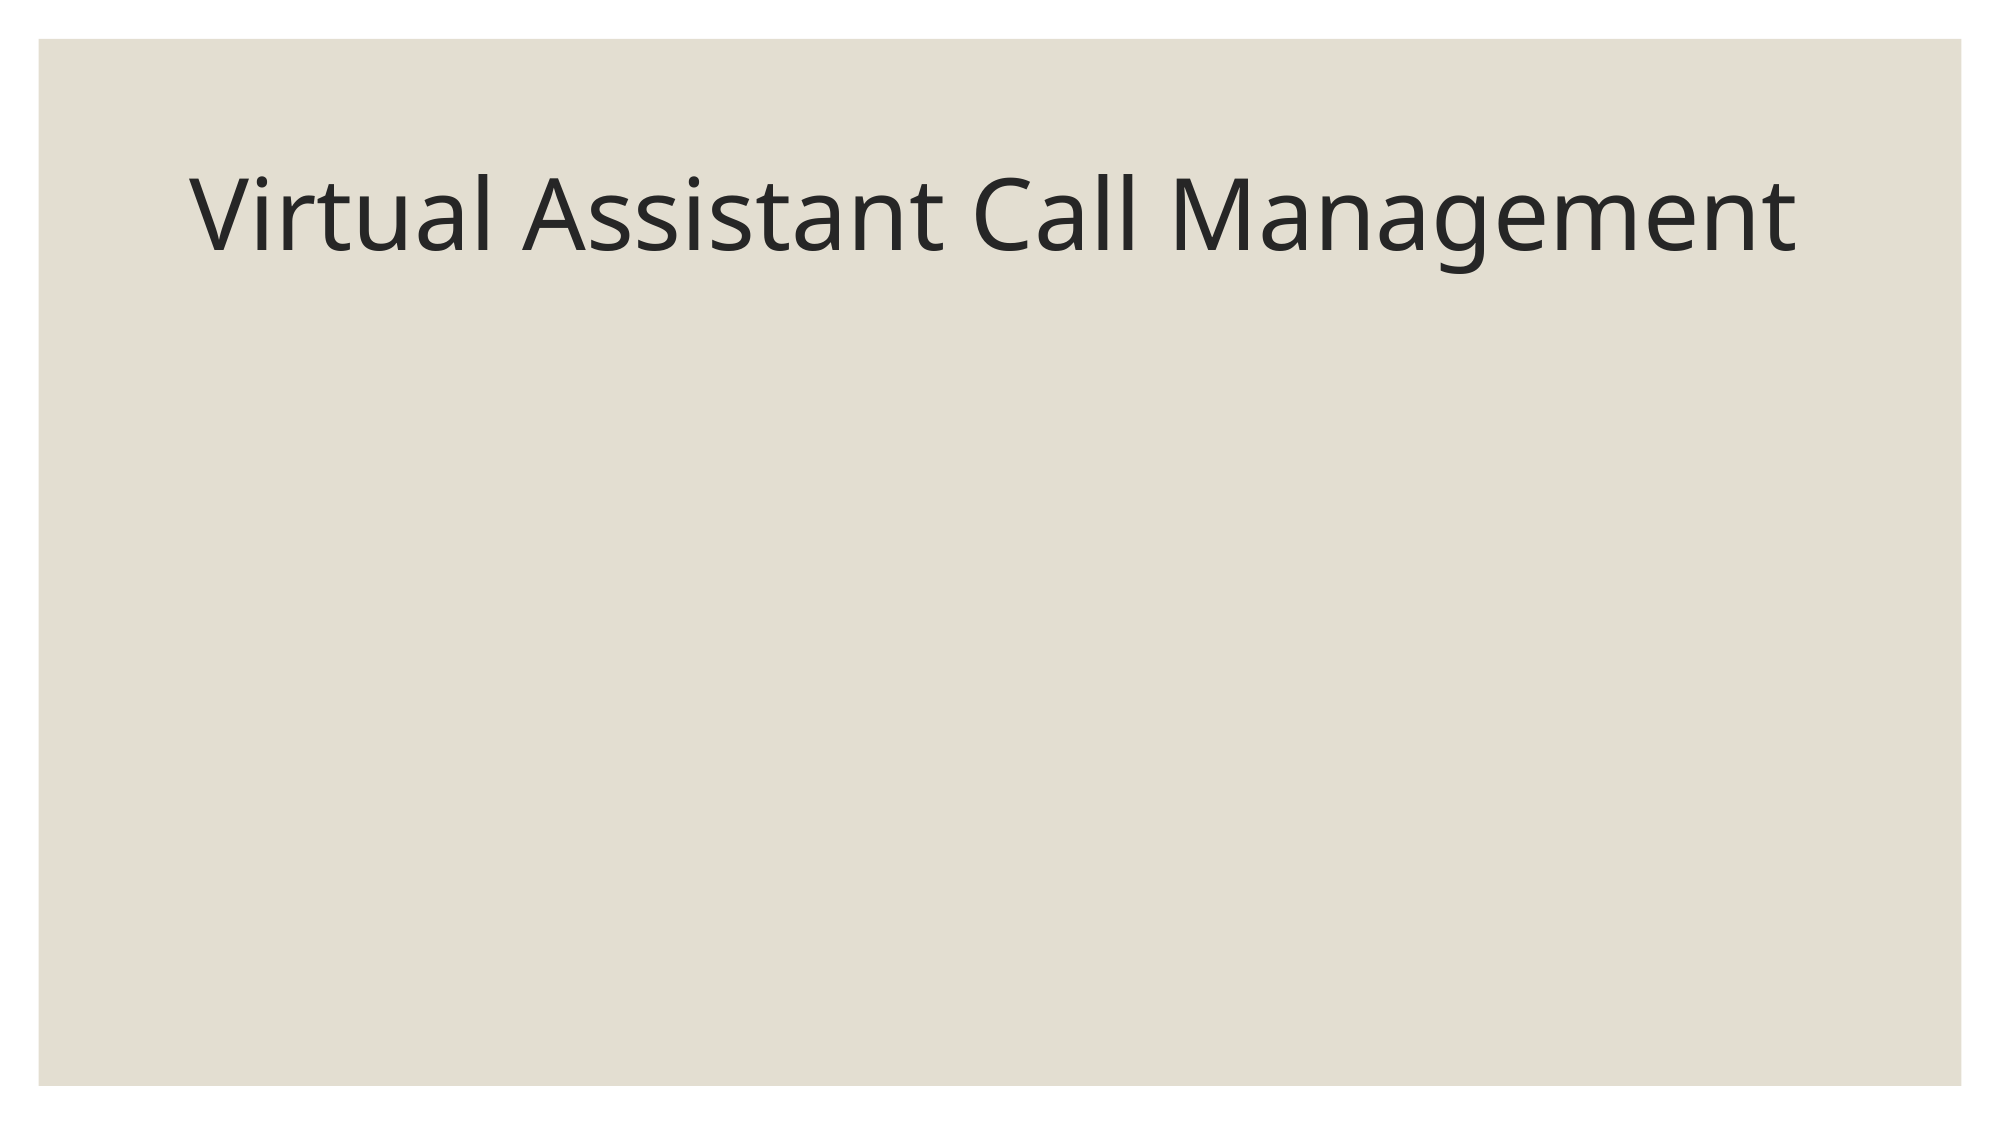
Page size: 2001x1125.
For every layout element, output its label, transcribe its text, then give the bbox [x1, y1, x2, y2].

title Virtual Assistant Call Management [174, 105, 1825, 331]
